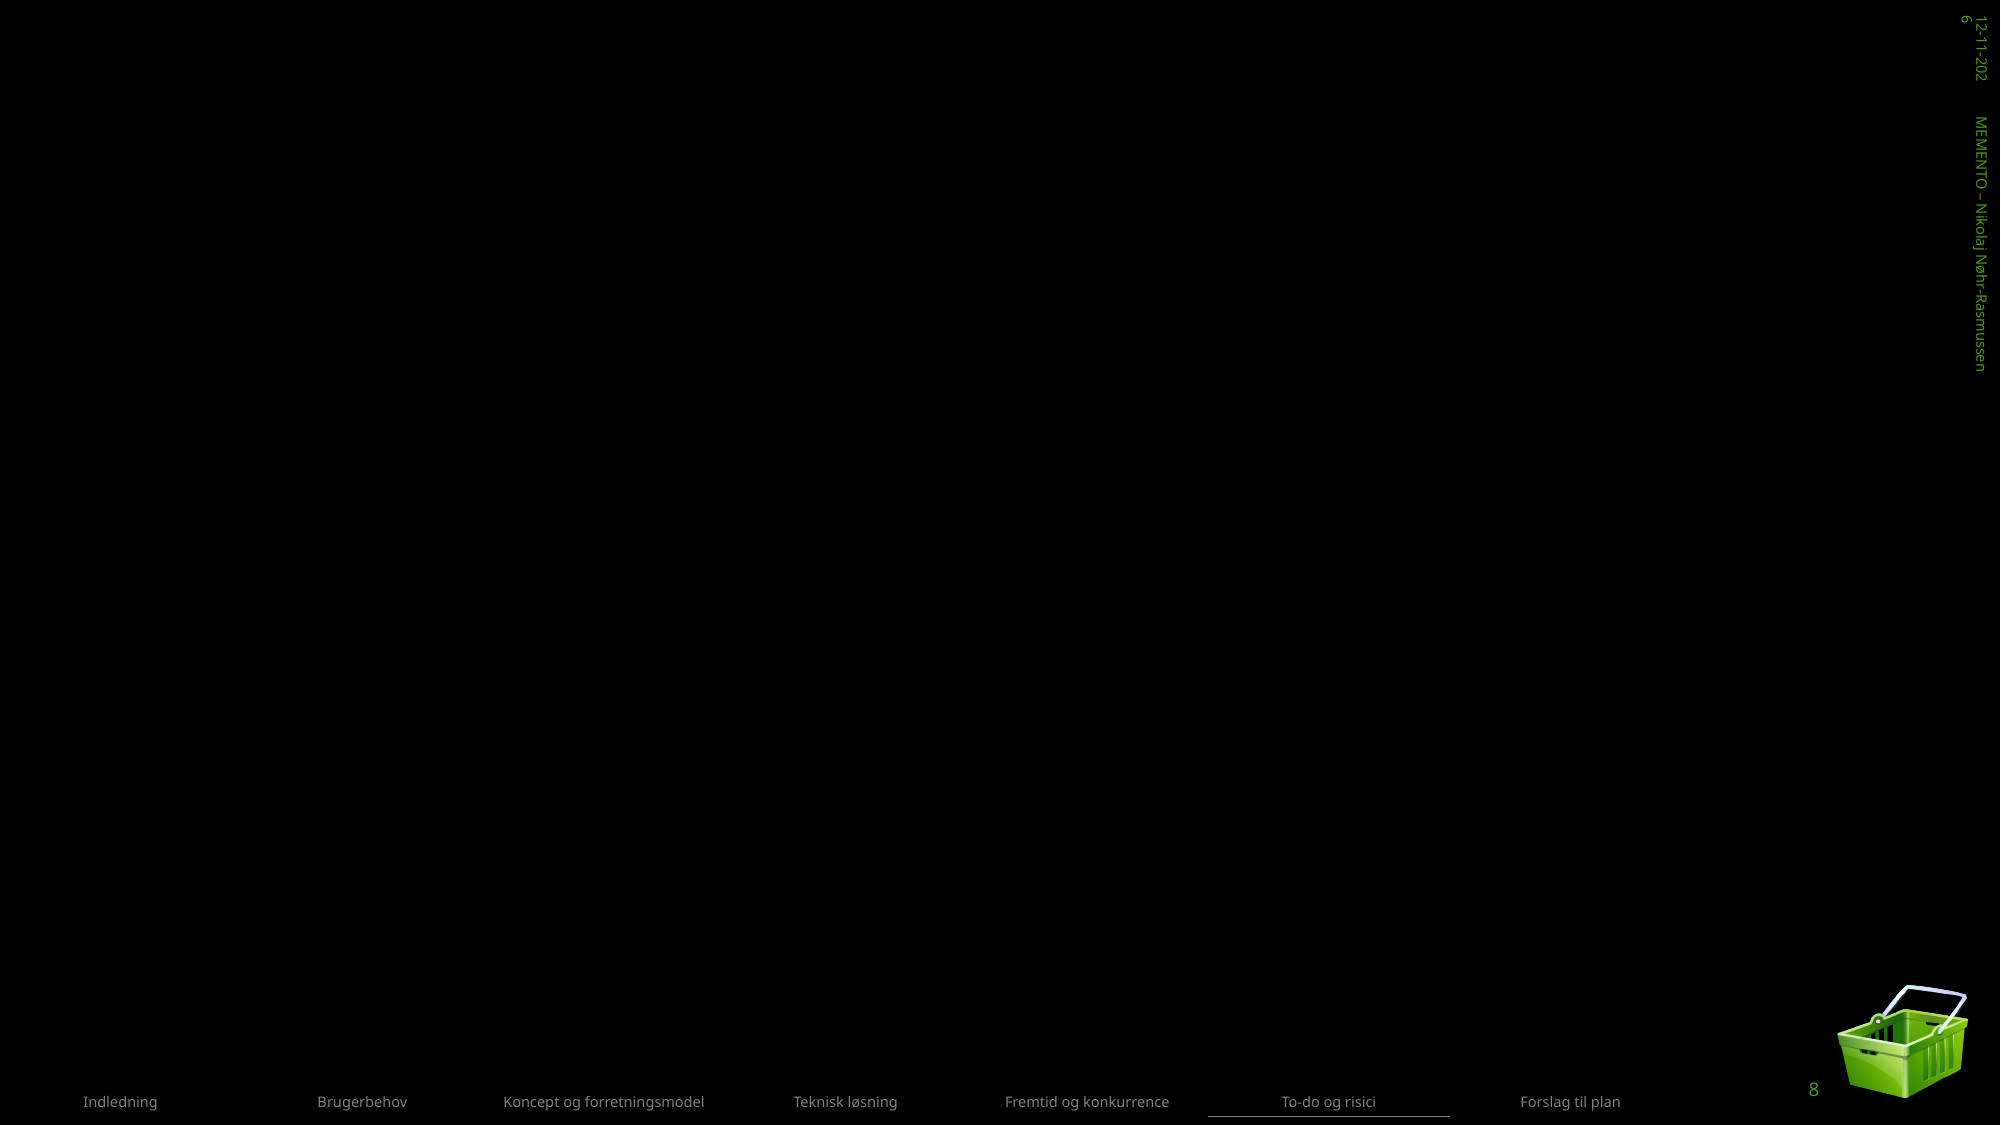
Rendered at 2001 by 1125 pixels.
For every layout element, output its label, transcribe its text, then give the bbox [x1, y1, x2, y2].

slide_number 8 [1384, 1060, 1835, 1121]
picture [1834, 967, 2000, 1104]
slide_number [1961, 0, 2000, 101]
footer MEMENTO – Nikolaj Nøhr-Rasmussen [1961, 101, 2000, 666]
